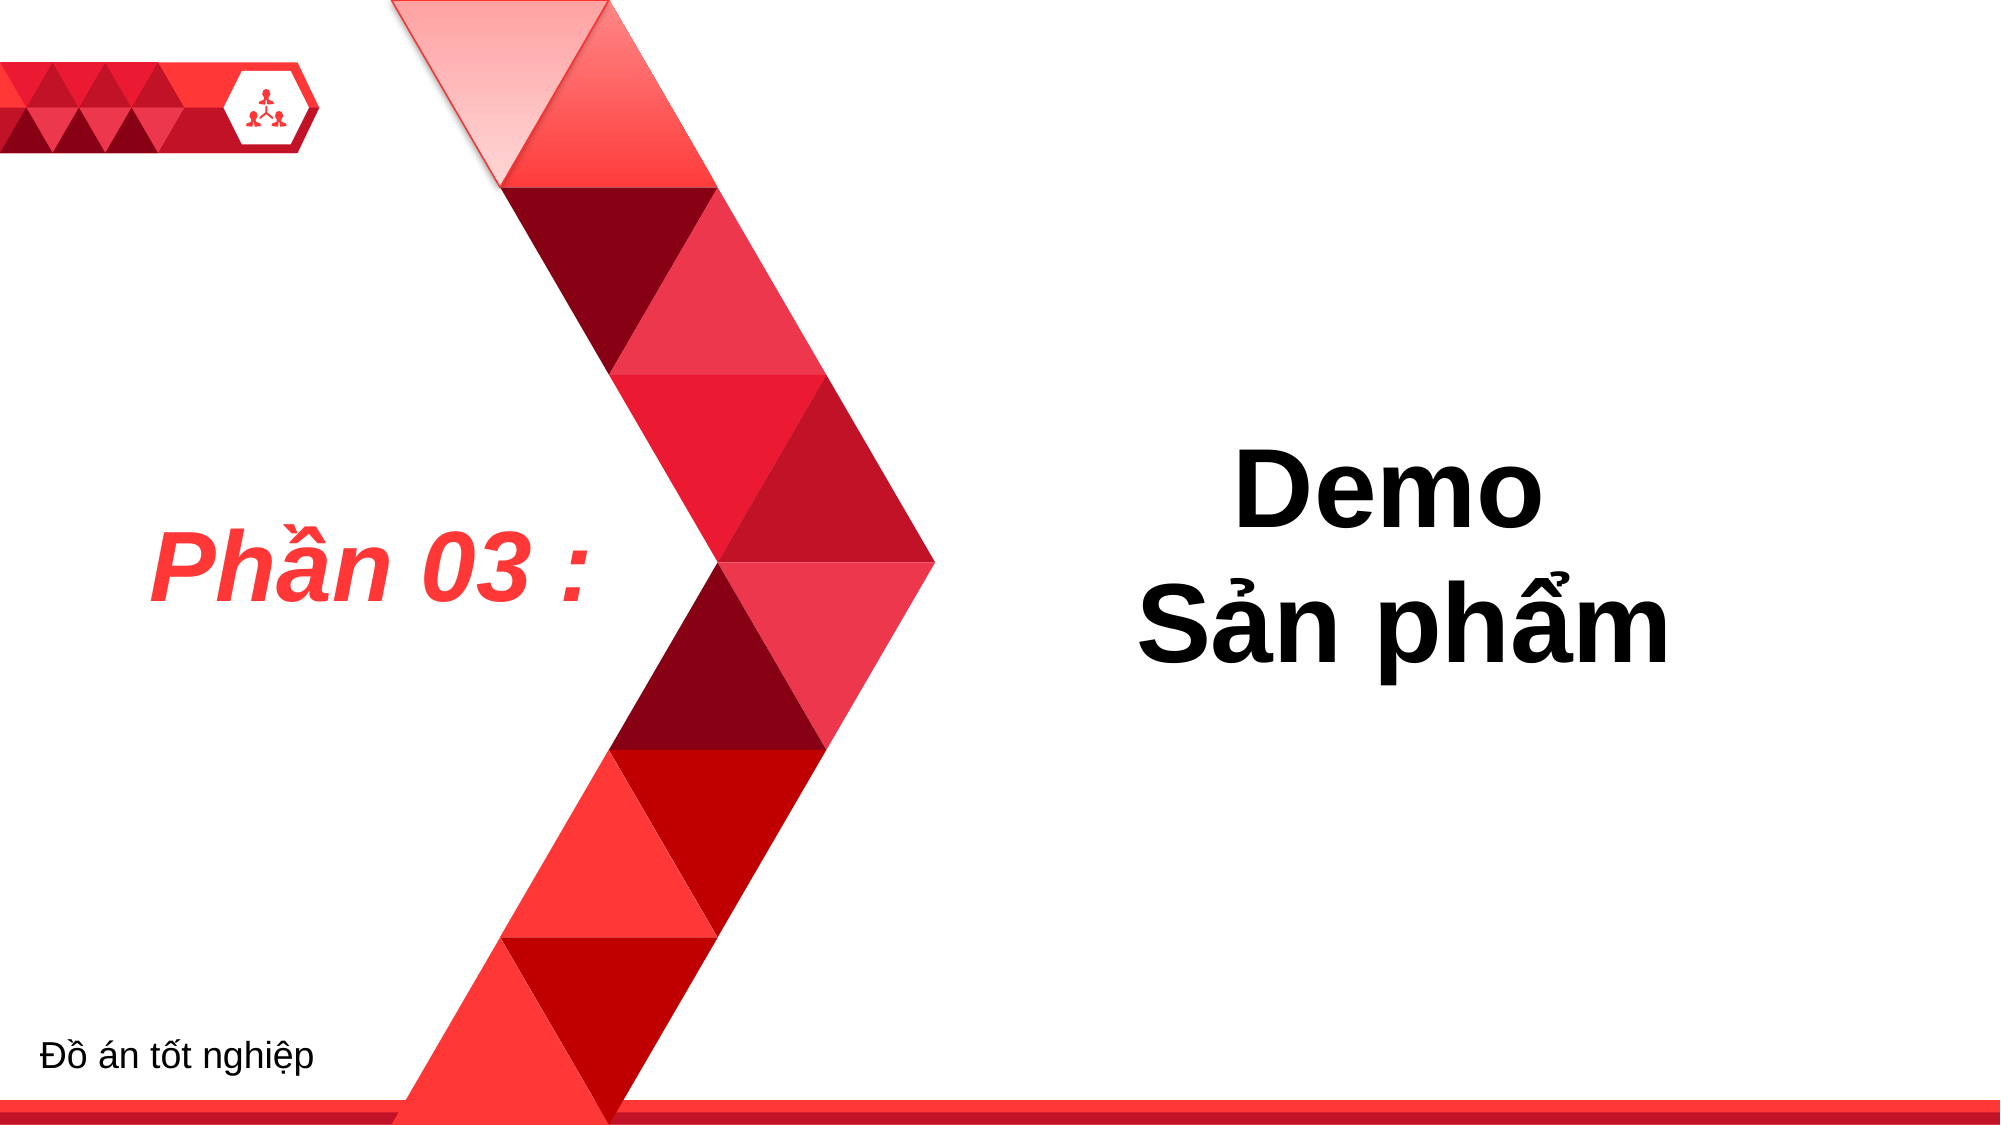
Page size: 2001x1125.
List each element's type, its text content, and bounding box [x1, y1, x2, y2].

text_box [391, 0, 936, 1125]
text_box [999, 407, 1811, 969]
text_box Phần 03 : [134, 494, 386, 629]
text_box Đồ án tốt nghiệp [24, 1023, 386, 1084]
